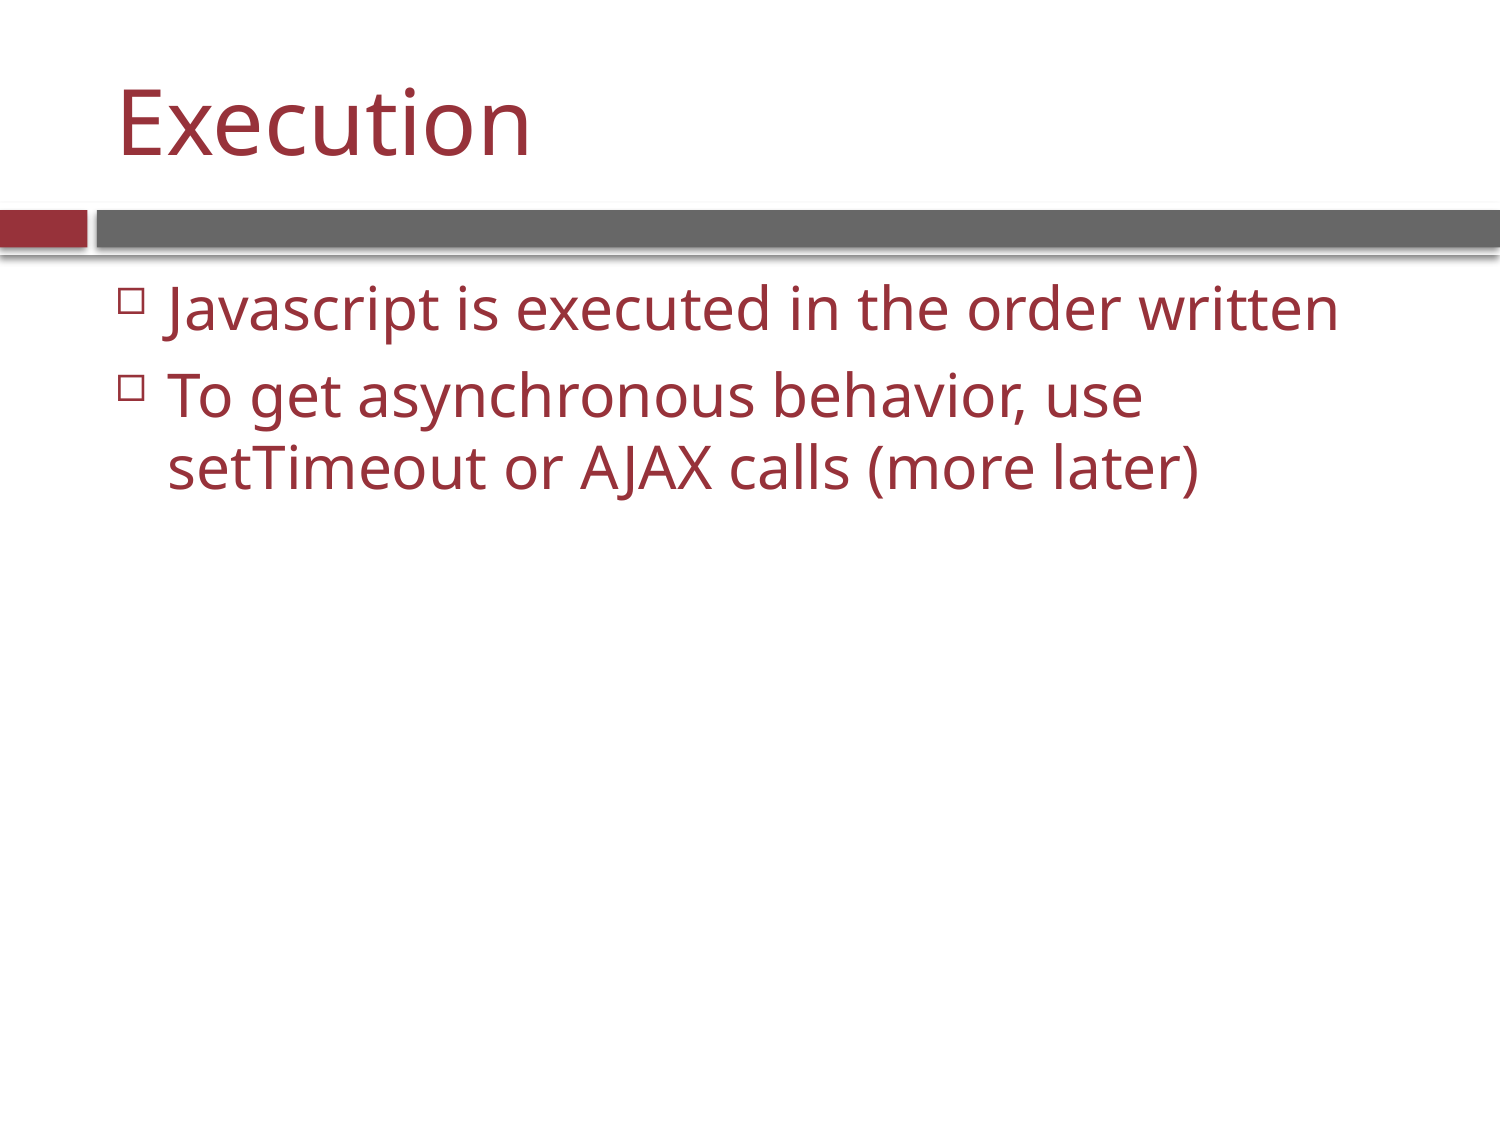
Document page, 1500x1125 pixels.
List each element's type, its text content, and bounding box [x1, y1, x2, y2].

title Execution [100, 37, 1438, 200]
list Javascript is executed in the order written To get asynchronous behavior, use setTimeout or AJAX calls (more later) [100, 262, 1438, 1000]
